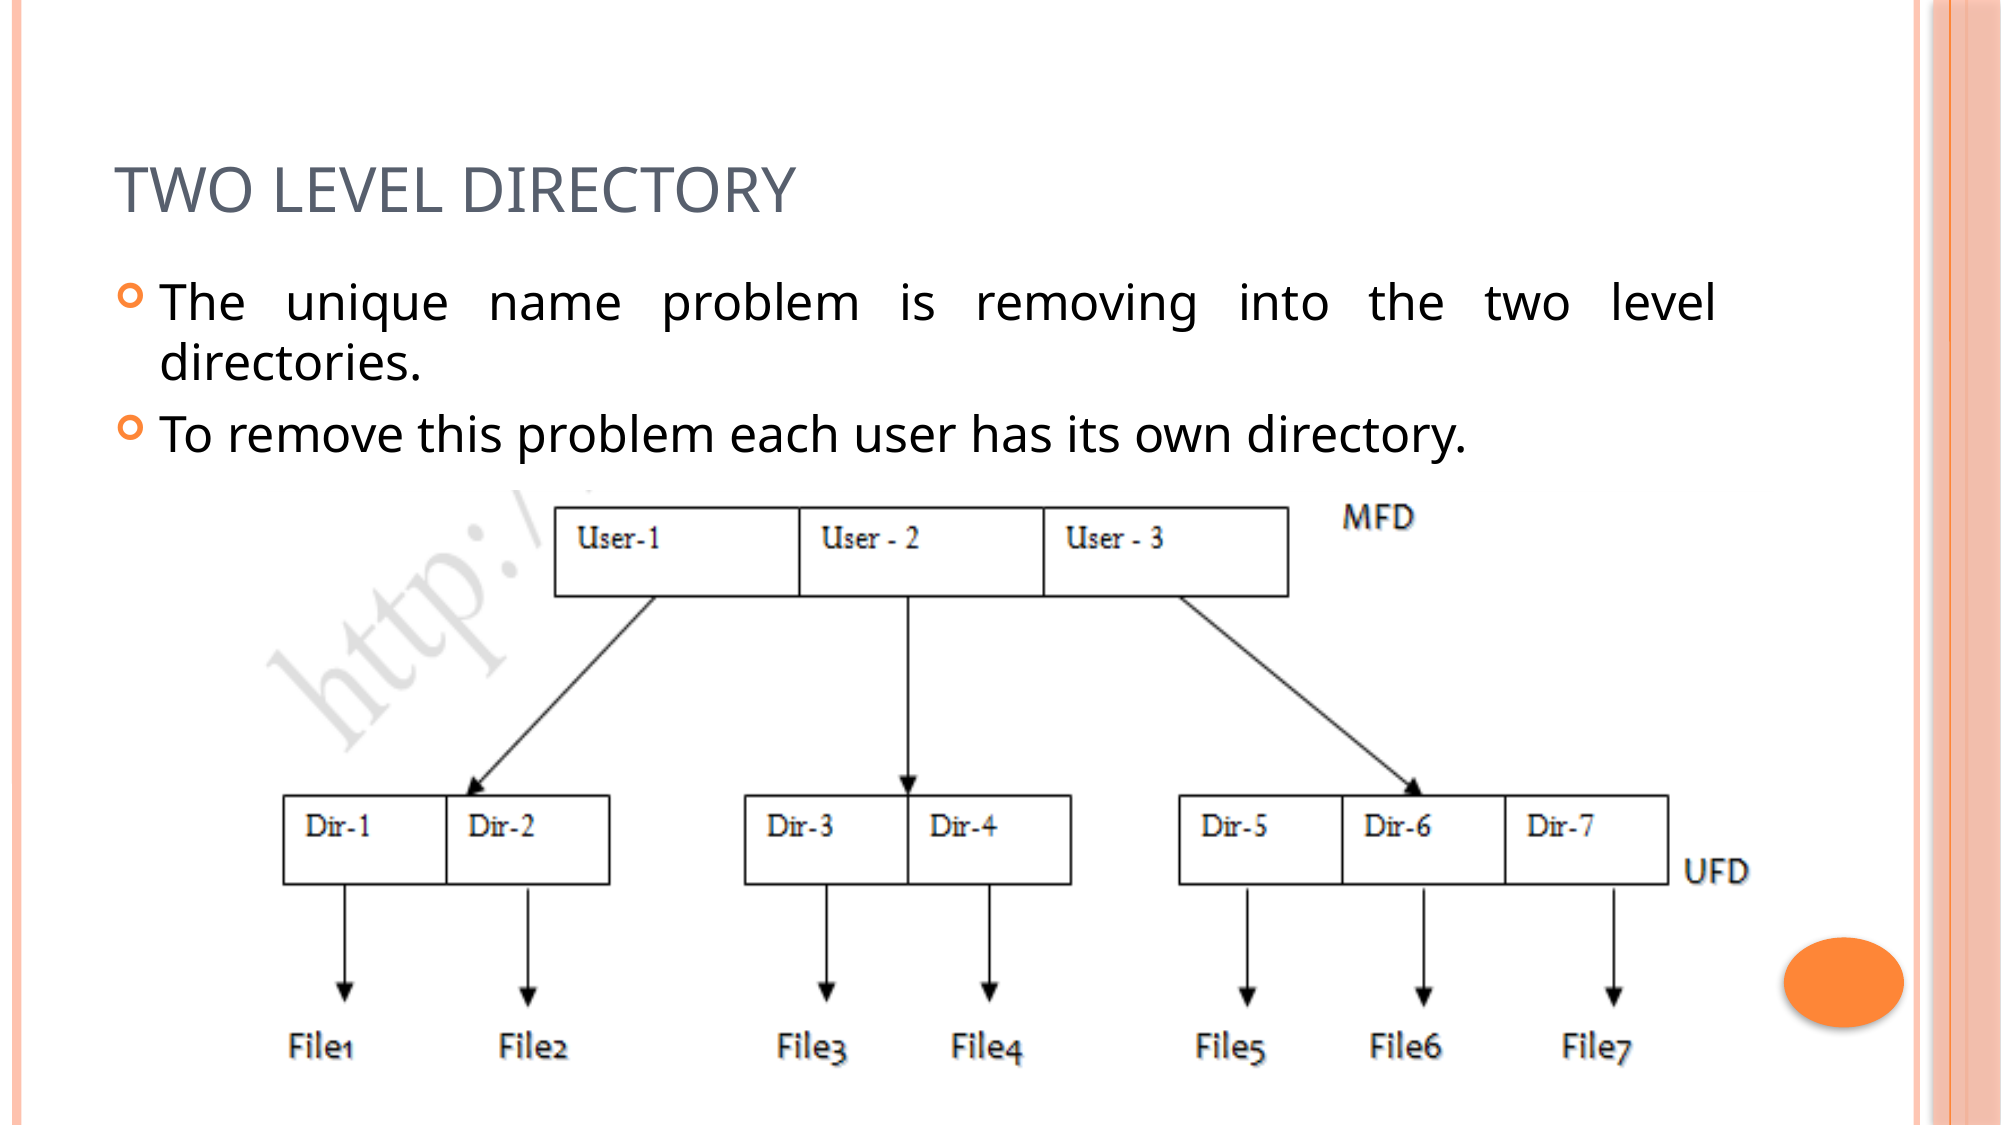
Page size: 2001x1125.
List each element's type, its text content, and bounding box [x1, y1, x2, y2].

picture [256, 490, 1774, 1125]
list The unique name problem is removing into the two level directories. To remove this problem each user has its own directory. [99, 262, 1734, 1062]
title Two level directory [99, 45, 1734, 233]
